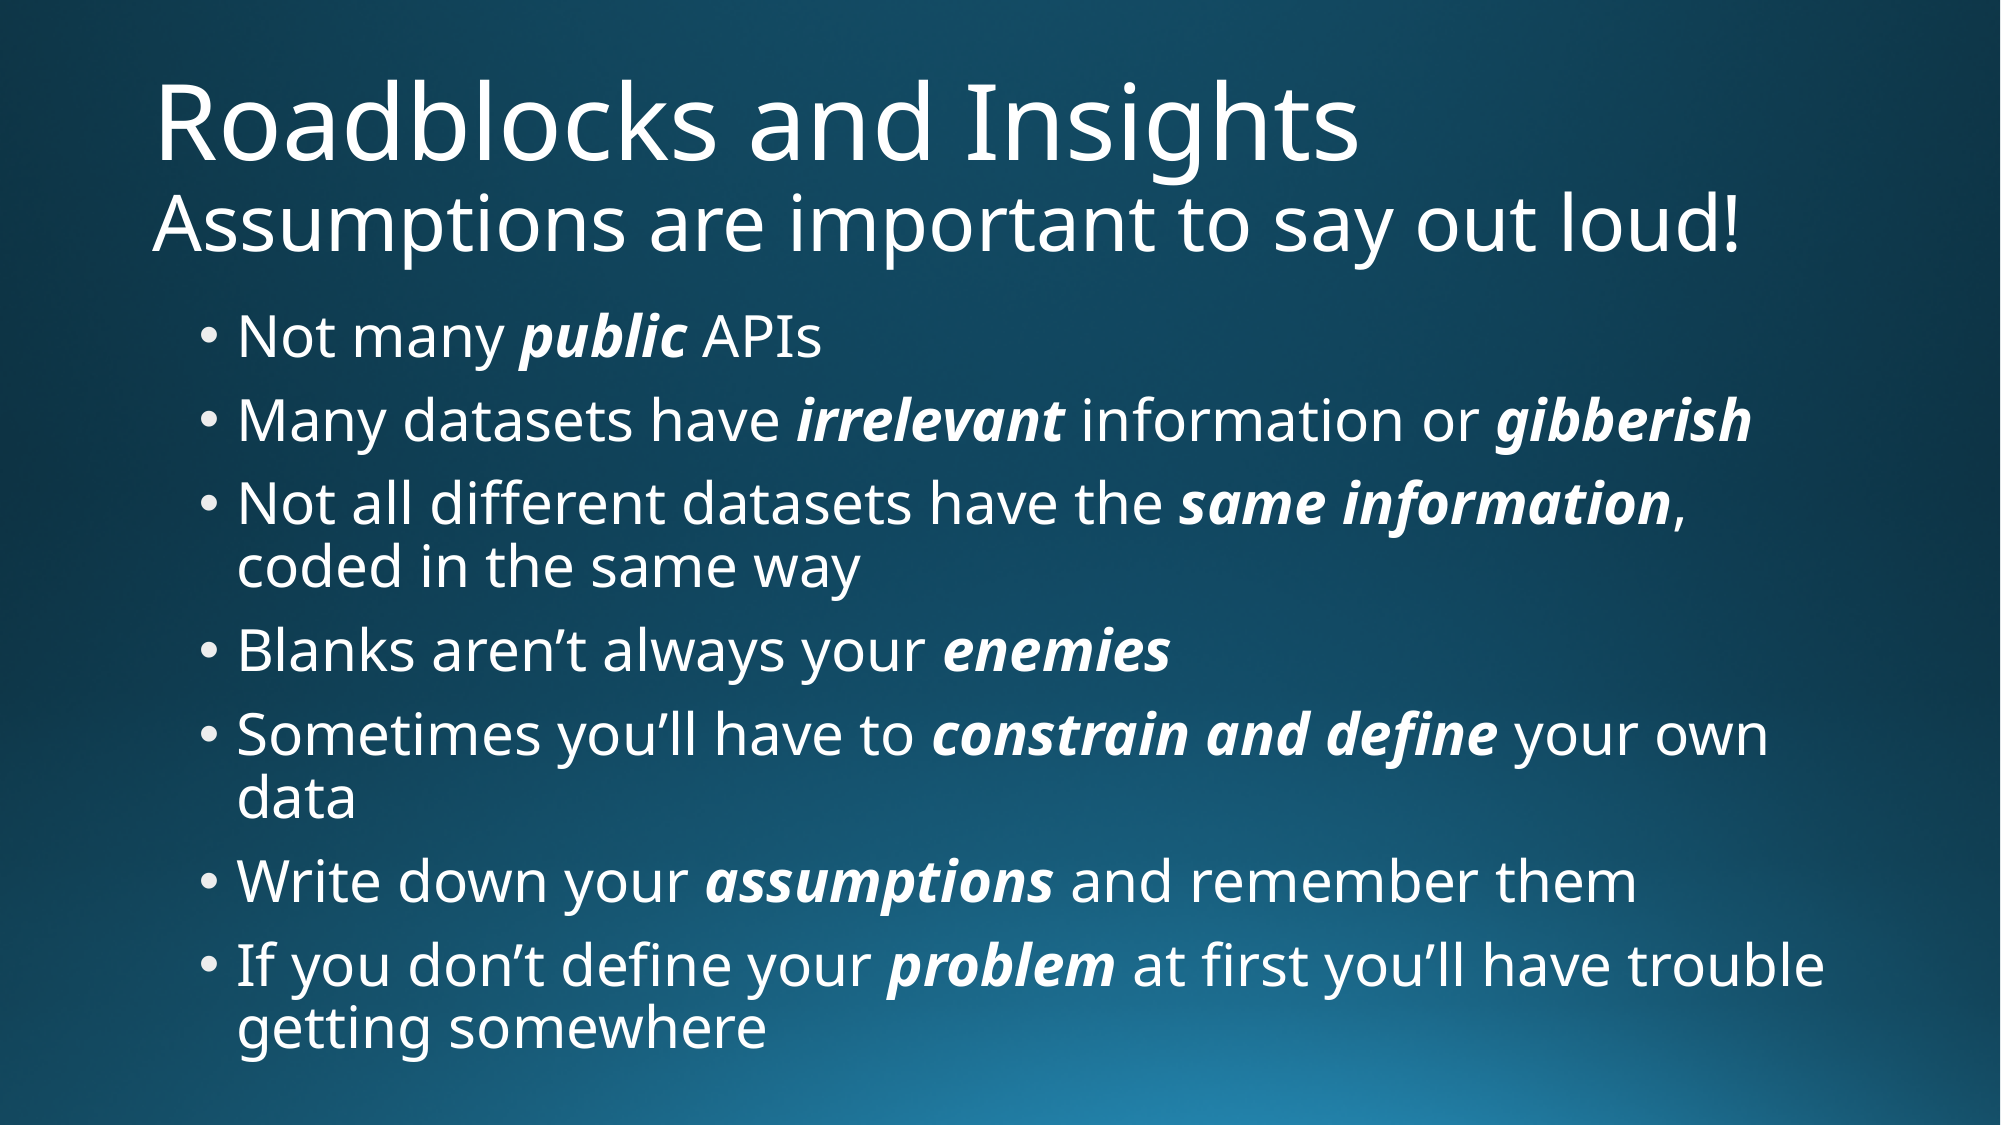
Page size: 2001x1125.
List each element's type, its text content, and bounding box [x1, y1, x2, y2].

picture [0, 0, 2001, 1125]
title Roadblocks and Insights Assumptions are important to say out loud! [137, 59, 1863, 278]
list Not many public APIs Many datasets have irrelevant information or gibberish Not all different datasets have the same information, coded in the same way Blanks aren’t always your enemies Sometimes you’ll have to constrain and define your own data Write down your assumptions and remember them If you don’t define your problem at first you’ll have trouble getting somewhere [183, 299, 1863, 1014]
